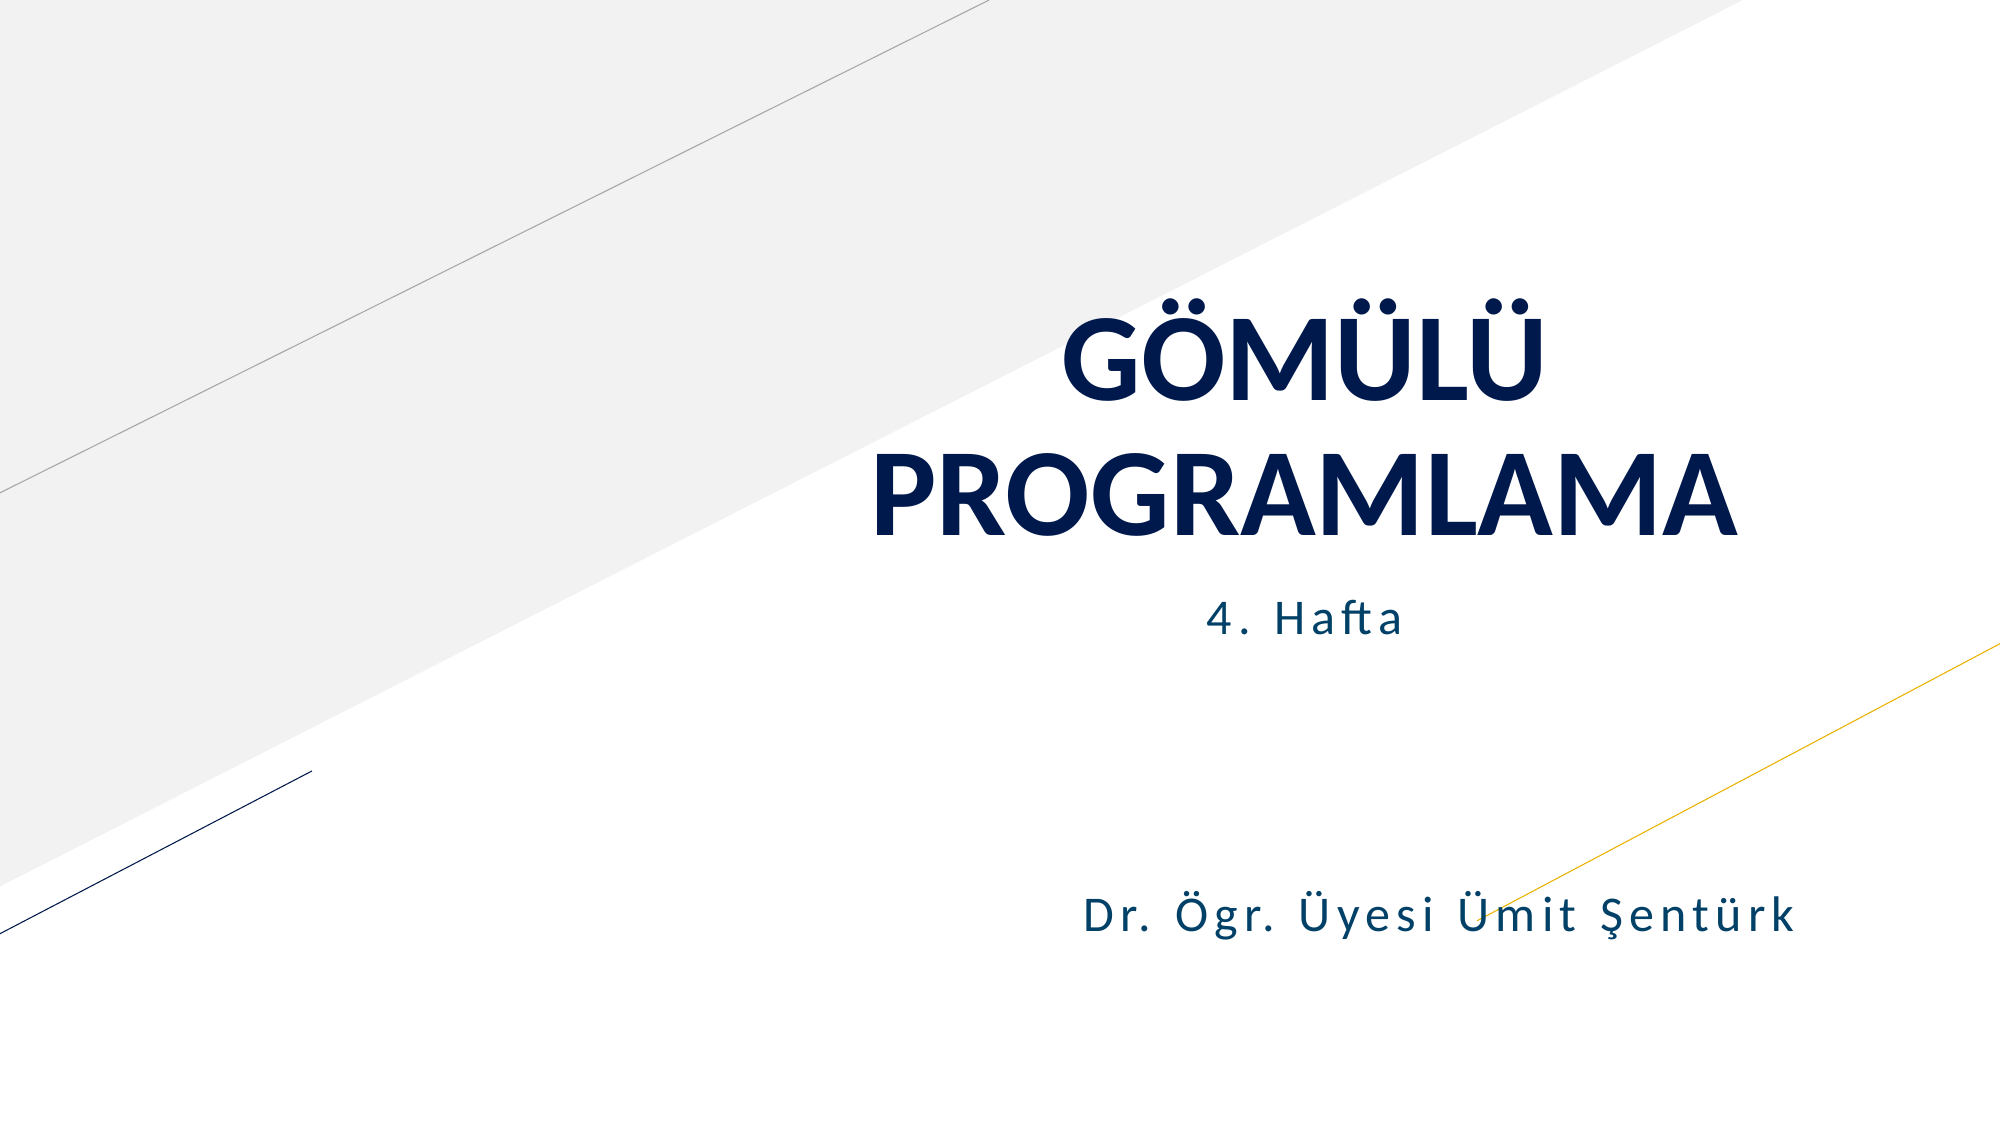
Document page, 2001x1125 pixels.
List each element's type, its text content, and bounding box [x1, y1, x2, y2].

title GÖMÜLÜ PROGRAMLAMA [702, 122, 1907, 563]
text_box 4. Hafta [906, 584, 1703, 791]
subtitle Dr. Ögr. Üyesi Ümit Şentürk [1068, 874, 1865, 1081]
